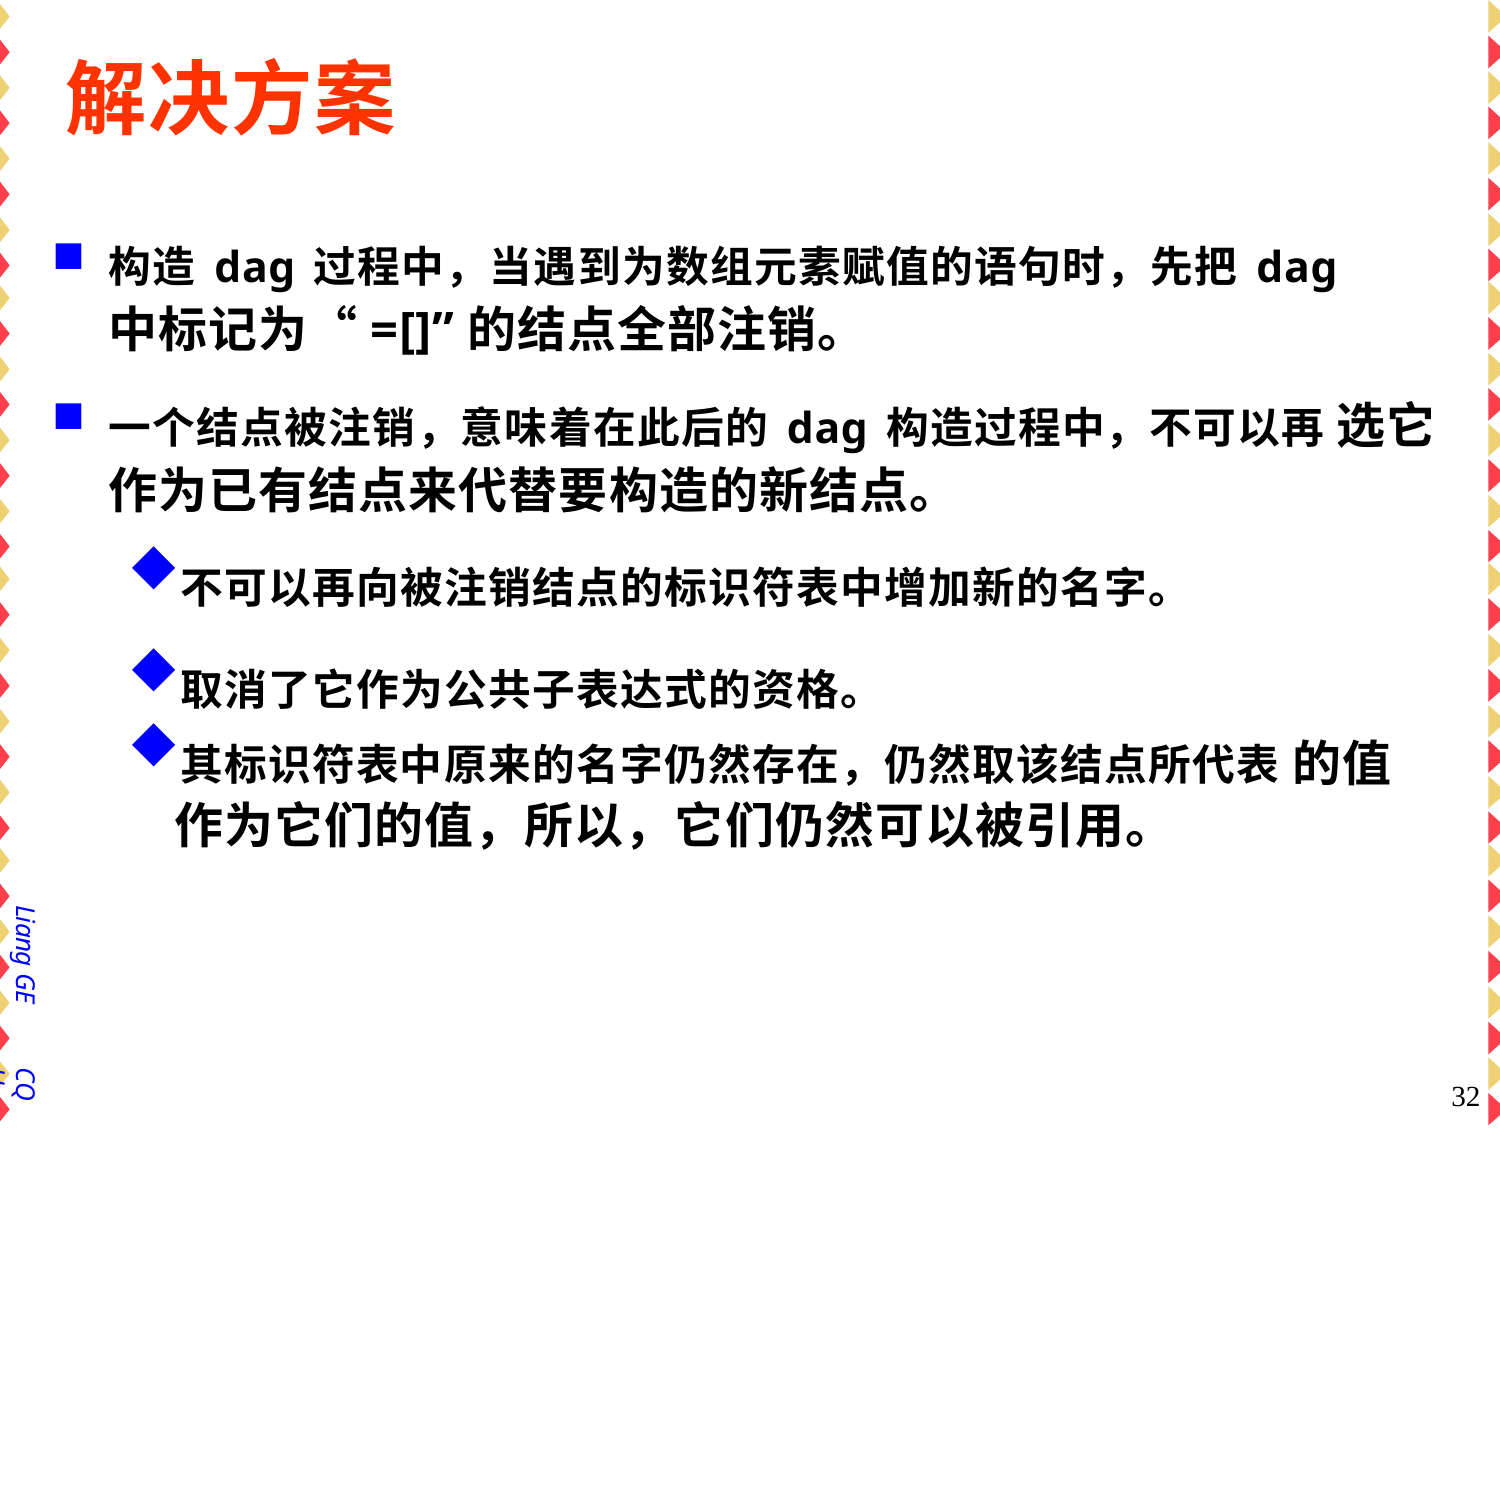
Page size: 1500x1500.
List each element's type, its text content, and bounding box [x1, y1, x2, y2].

text_box CQU [10, 1065, 41, 1107]
text_box 32 [1449, 1078, 1483, 1113]
text_box Liang GE [10, 902, 41, 1007]
title 解决方案 [62, 44, 402, 208]
text_box 构造dag过程中，当遇到为数组元素赋值的语句时，先把dag 中标记为“=[]”的结点全部注销。 一个结点被注销，意味着在此后的dag构造过程中，不可以再 选它作为已有结点来代替要构造的新结点。 不可以再向被注销结点的标识符表中增加新的名字。 取消了它作为公共子表达式的资格。 其标识符表中原来的名字仍然存在，仍然取该结点所代表 的值作为它们的值，所以，它们仍然可以被引用。 [50, 208, 1444, 854]
